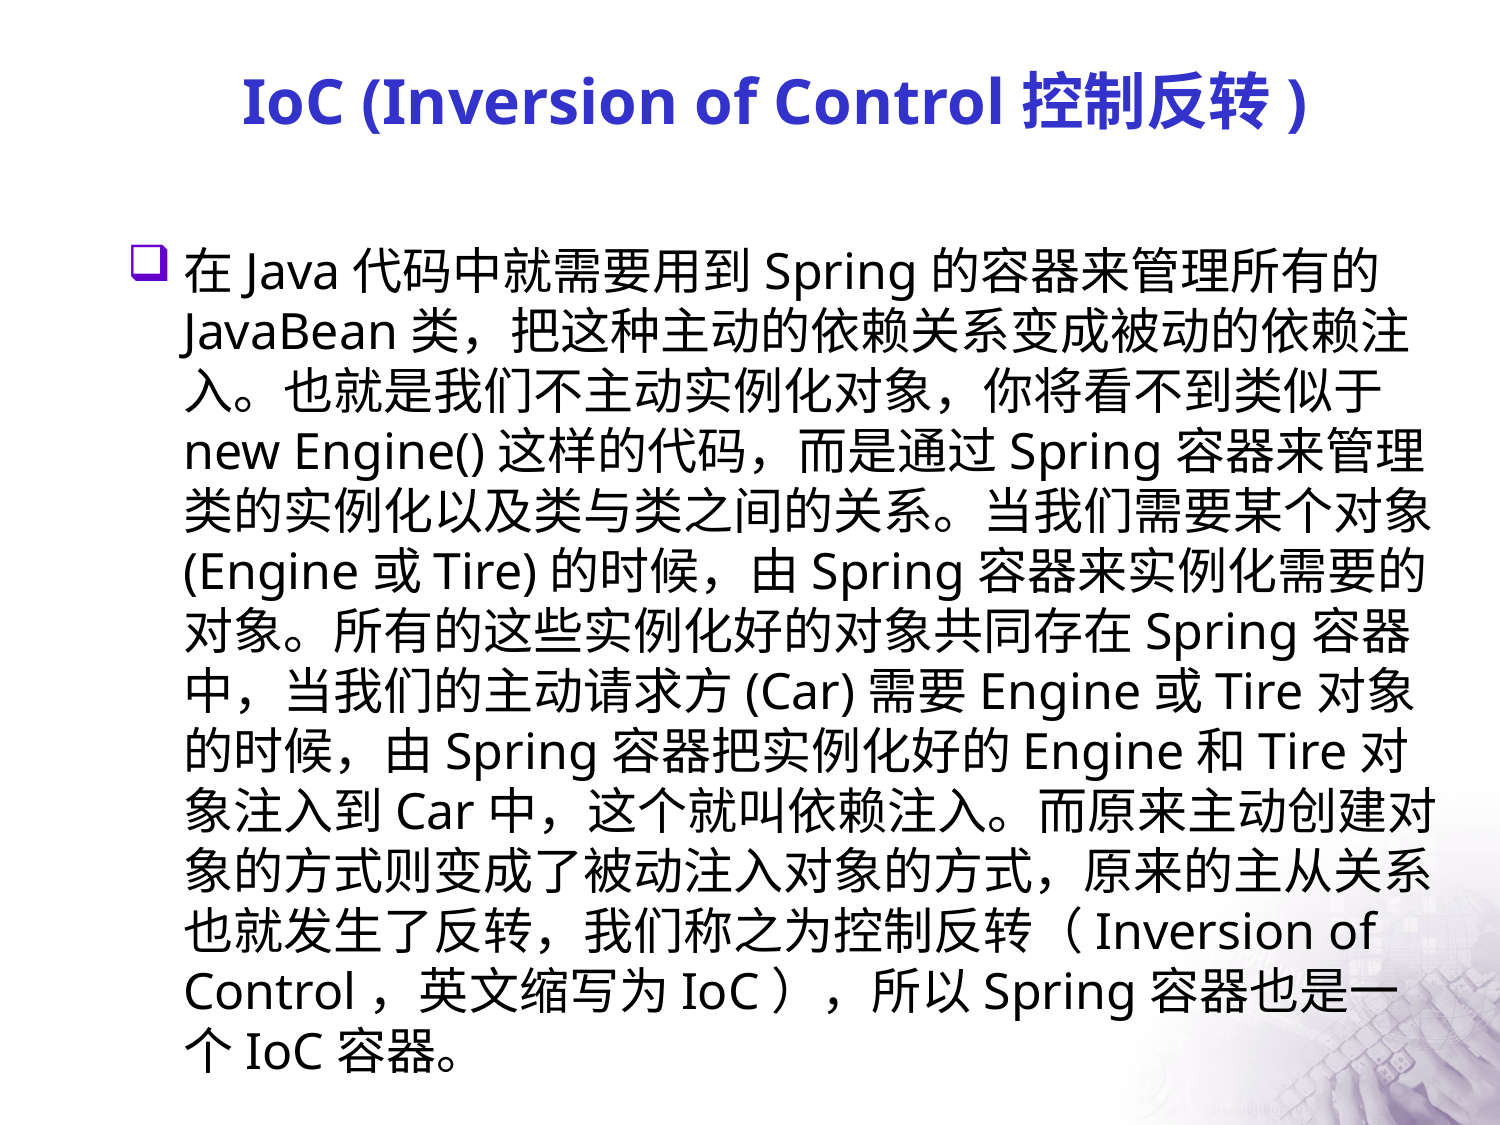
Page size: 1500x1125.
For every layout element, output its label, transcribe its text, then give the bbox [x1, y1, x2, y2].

title IoC (Inversion of Control控制反转) [99, 34, 1451, 166]
picture [1072, 783, 1500, 1125]
list 在Java代码中就需要用到Spring的容器来管理所有的JavaBean类，把这种主动的依赖关系变成被动的依赖注入。也就是我们不主动实例化对象，你将看不到类似于new Engine()这样的代码，而是通过Spring容器来管理类的实例化以及类与类之间的关系。当我们需要某个对象(Engine或Tire)的时候，由Spring容器来实例化需要的对象。所有的这些实例化好的对象共同存在Spring容器中，当我们的主动请求方(Car)需要Engine或Tire对象的时候，由Spring容器把实例化好的Engine和Tire对象注入到Car中，这个就叫依赖注入。而原来主动创建对象的方式则变成了被动注入对象的方式，原来的主从关系也就发生了反转，我们称之为控制反转（Inversion of Control，英文缩写为IoC），所以Spring容器也是一个IoC容器。 [111, 231, 1463, 975]
